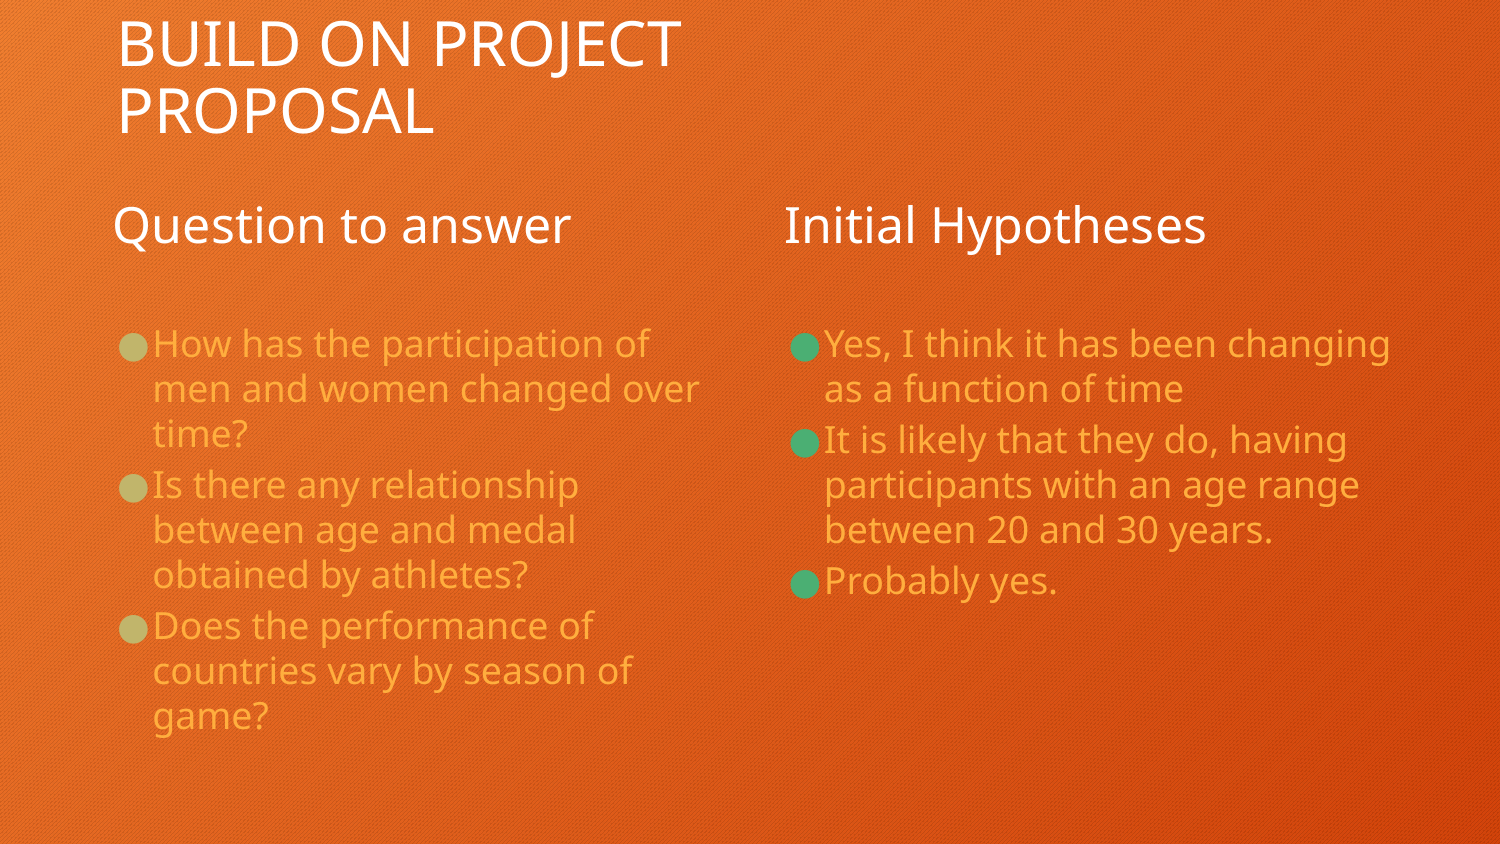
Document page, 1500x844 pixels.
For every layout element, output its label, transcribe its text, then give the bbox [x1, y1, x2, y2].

title BUILD ON PROJECT PROPOSAL [101, 67, 878, 163]
list Initial Hypotheses Yes, I think it has been changing as a function of time It is likely that they do, having participants with an age range between 20 and 30 years. Probably yes. [769, 178, 1411, 777]
list Question to answer How has the participation of men and women changed over time? Is there any relationship between age and medal obtained by athletes? Does the performance of countries vary by season of game? [97, 178, 740, 777]
